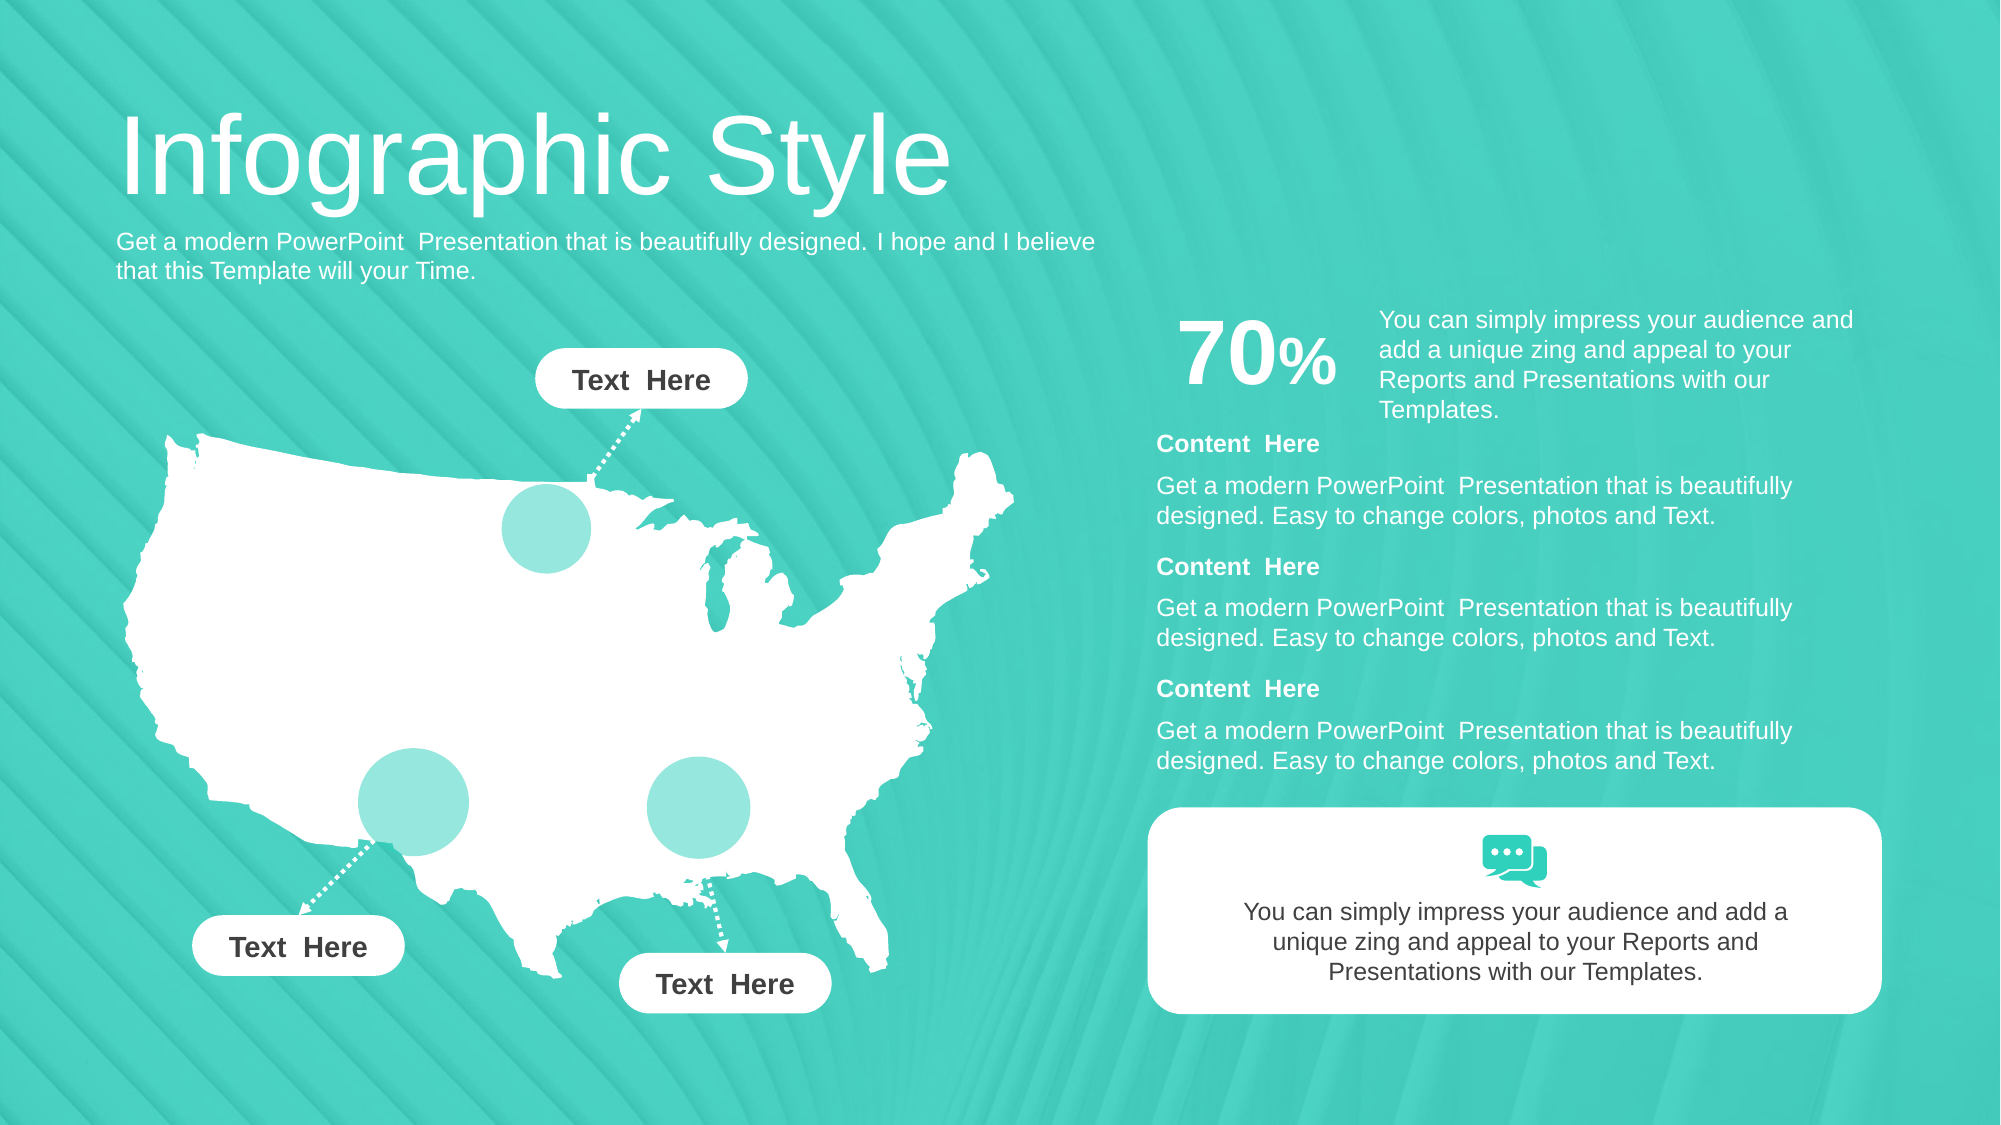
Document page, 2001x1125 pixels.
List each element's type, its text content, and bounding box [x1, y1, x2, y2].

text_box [578, 408, 642, 498]
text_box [1141, 542, 1901, 661]
text_box [1146, 806, 1883, 1016]
text_box Text Here [191, 914, 406, 977]
text_box [123, 433, 1014, 979]
text_box Text Here [618, 951, 833, 1015]
picture [0, 0, 2001, 1125]
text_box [1141, 664, 1901, 783]
text_box [1481, 833, 1548, 889]
text_box Text Here [534, 347, 749, 410]
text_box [298, 840, 375, 916]
text_box [500, 482, 593, 575]
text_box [1141, 419, 1901, 538]
text_box Get a modern PowerPoint Presentation that is beautifully designed. I hope and I believe that this Template will your Time. [101, 217, 1113, 293]
text_box Infographic Style [102, 74, 1118, 224]
text_box You can simply impress your audience and add a unique zing and appeal to your Reports and Presentations with our Templates. [1221, 887, 1812, 993]
text_box [356, 747, 471, 858]
text_box 70% [1137, 285, 1377, 411]
text_box You can simply impress your audience and add a unique zing and appeal to your Reports and Presentations with our Templates. [1364, 295, 1901, 419]
text_box [645, 755, 752, 860]
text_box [703, 858, 726, 953]
